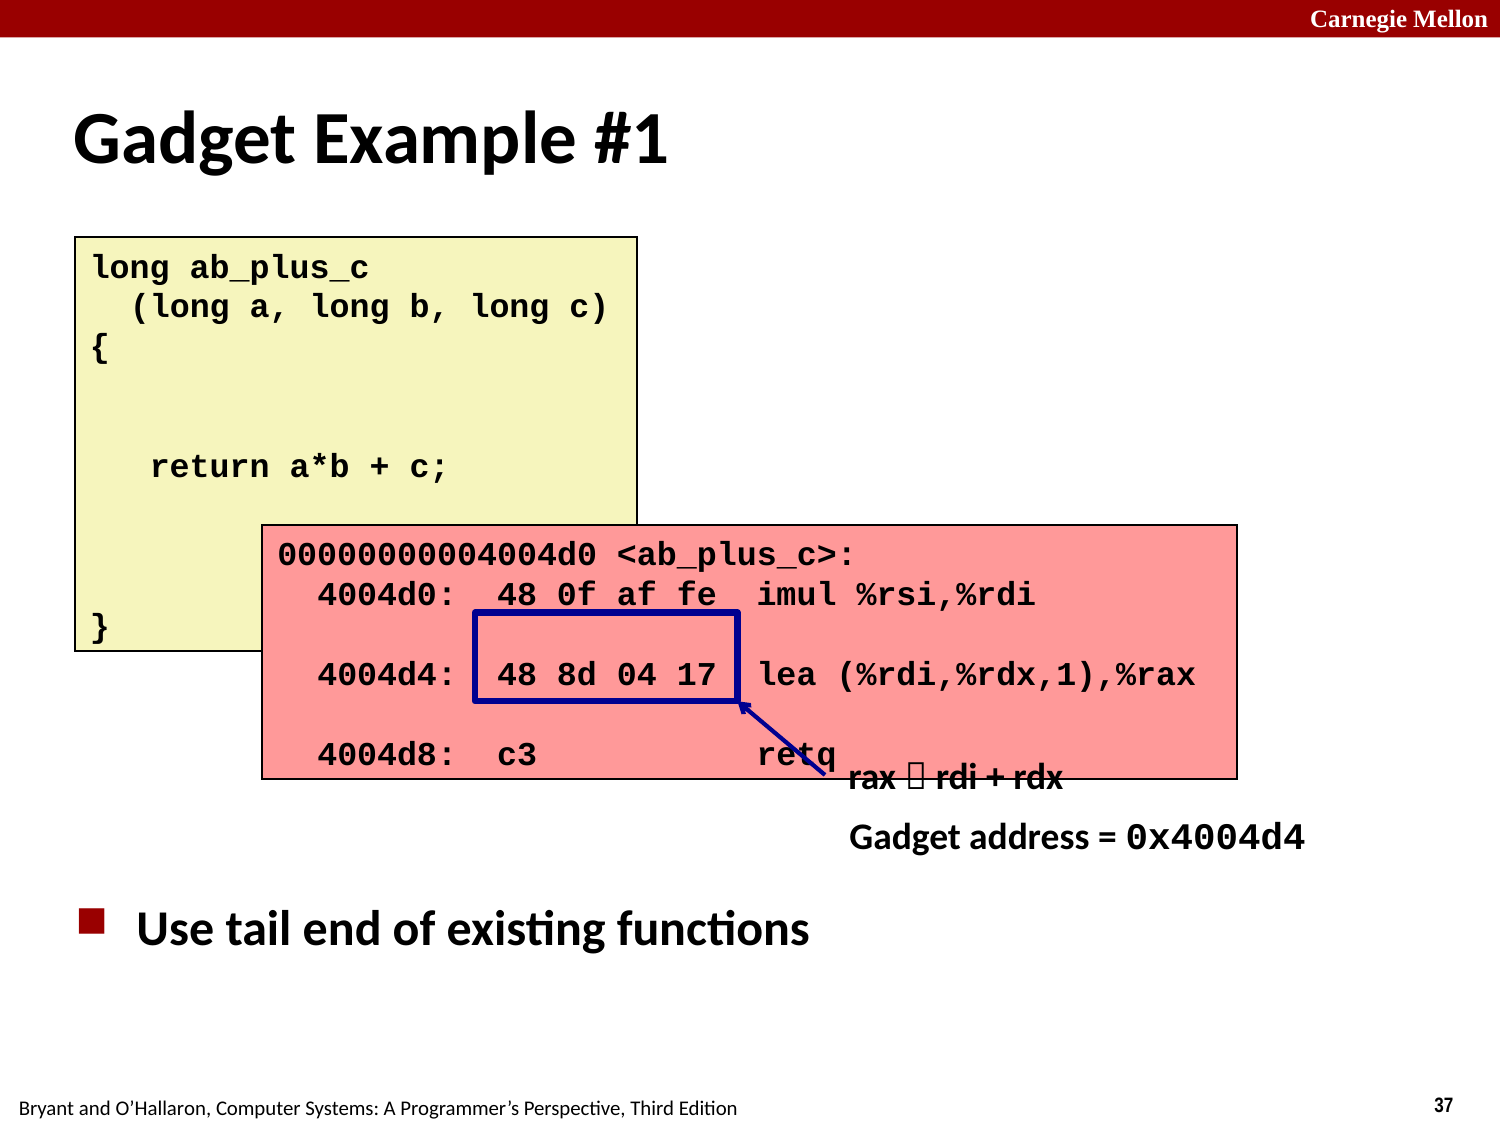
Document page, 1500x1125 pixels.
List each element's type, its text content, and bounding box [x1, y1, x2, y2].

text_box long ab_plus_c (long a, long b, long c) { return a*b + c; } [75, 237, 638, 652]
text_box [262, 524, 1238, 806]
title Gadget Example #1 [58, 71, 1305, 197]
list Use tail end of existing functions [64, 887, 1361, 1040]
text_box Gadget address = 0x4004d4 [834, 805, 1321, 865]
